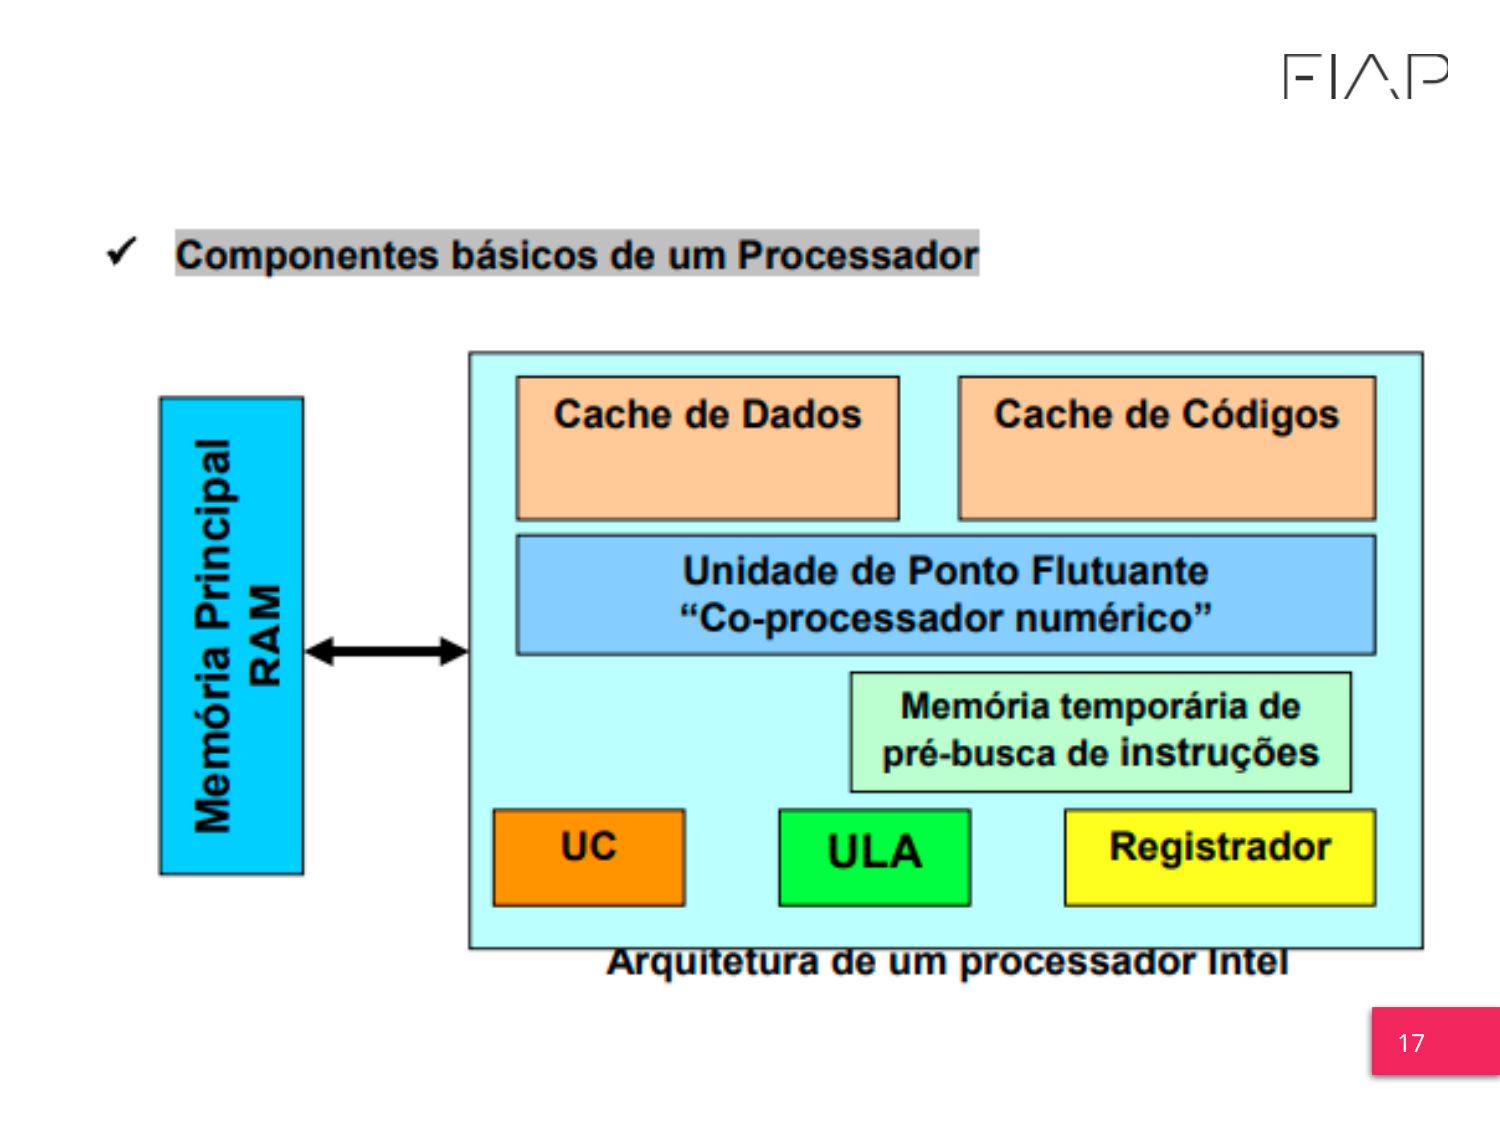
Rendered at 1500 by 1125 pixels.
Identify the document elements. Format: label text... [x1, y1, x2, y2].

picture [1283, 53, 1449, 99]
picture [74, 200, 1467, 991]
text_box [1372, 1007, 1500, 1075]
text_box 17 [1382, 1019, 1441, 1065]
